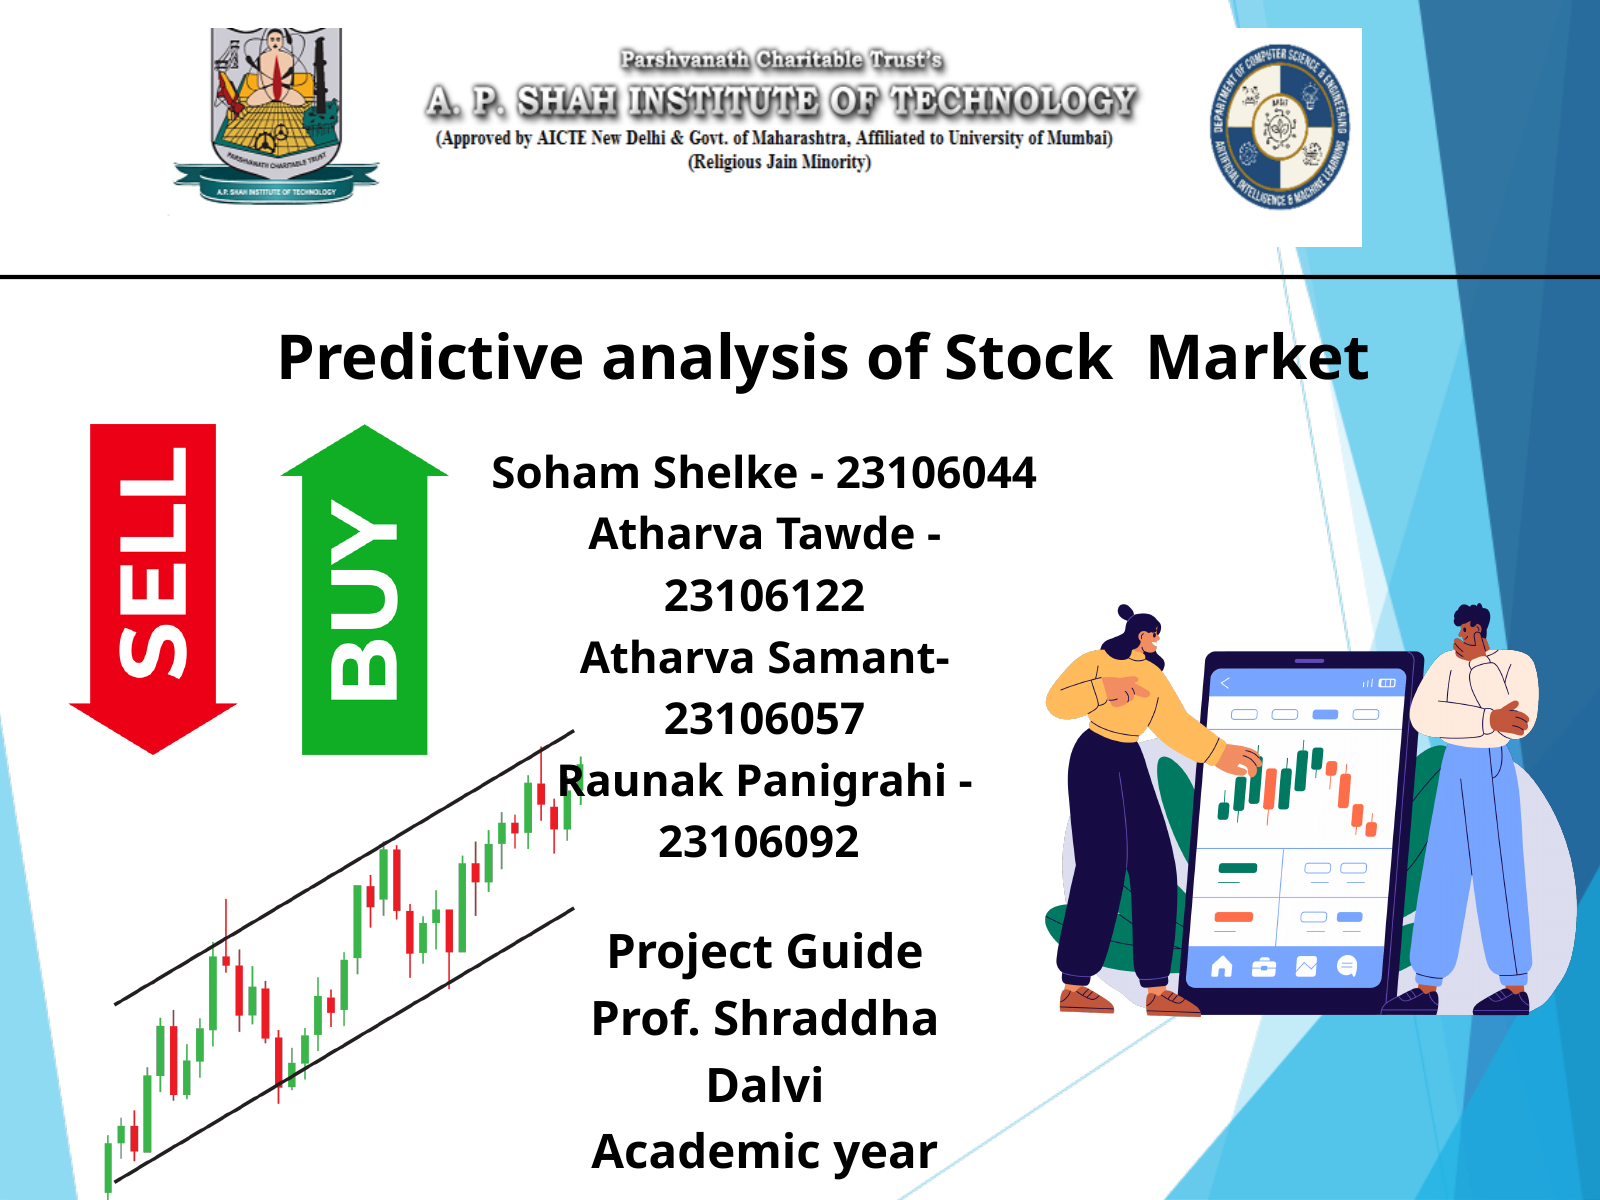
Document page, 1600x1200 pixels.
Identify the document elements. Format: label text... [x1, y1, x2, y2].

text_box [0, 290, 1600, 1200]
text_box [68, 424, 449, 755]
text_box [0, 0, 1600, 274]
text_box [137, 28, 1362, 247]
text_box Predictive analysis of Stock Market [256, 304, 1391, 392]
text_box [104, 729, 584, 1200]
text_box [1044, 603, 1578, 1017]
text_box Soham Shelke - 23106044 Atharva Tawde - 23106122 Atharva Samant-23106057 Raunak Panigrahi - 23106092 [485, 435, 1045, 867]
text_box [0, 274, 1600, 280]
text_box Project Guide Prof. Shraddha Dalvi Academic year 2024-25 [533, 911, 997, 1200]
